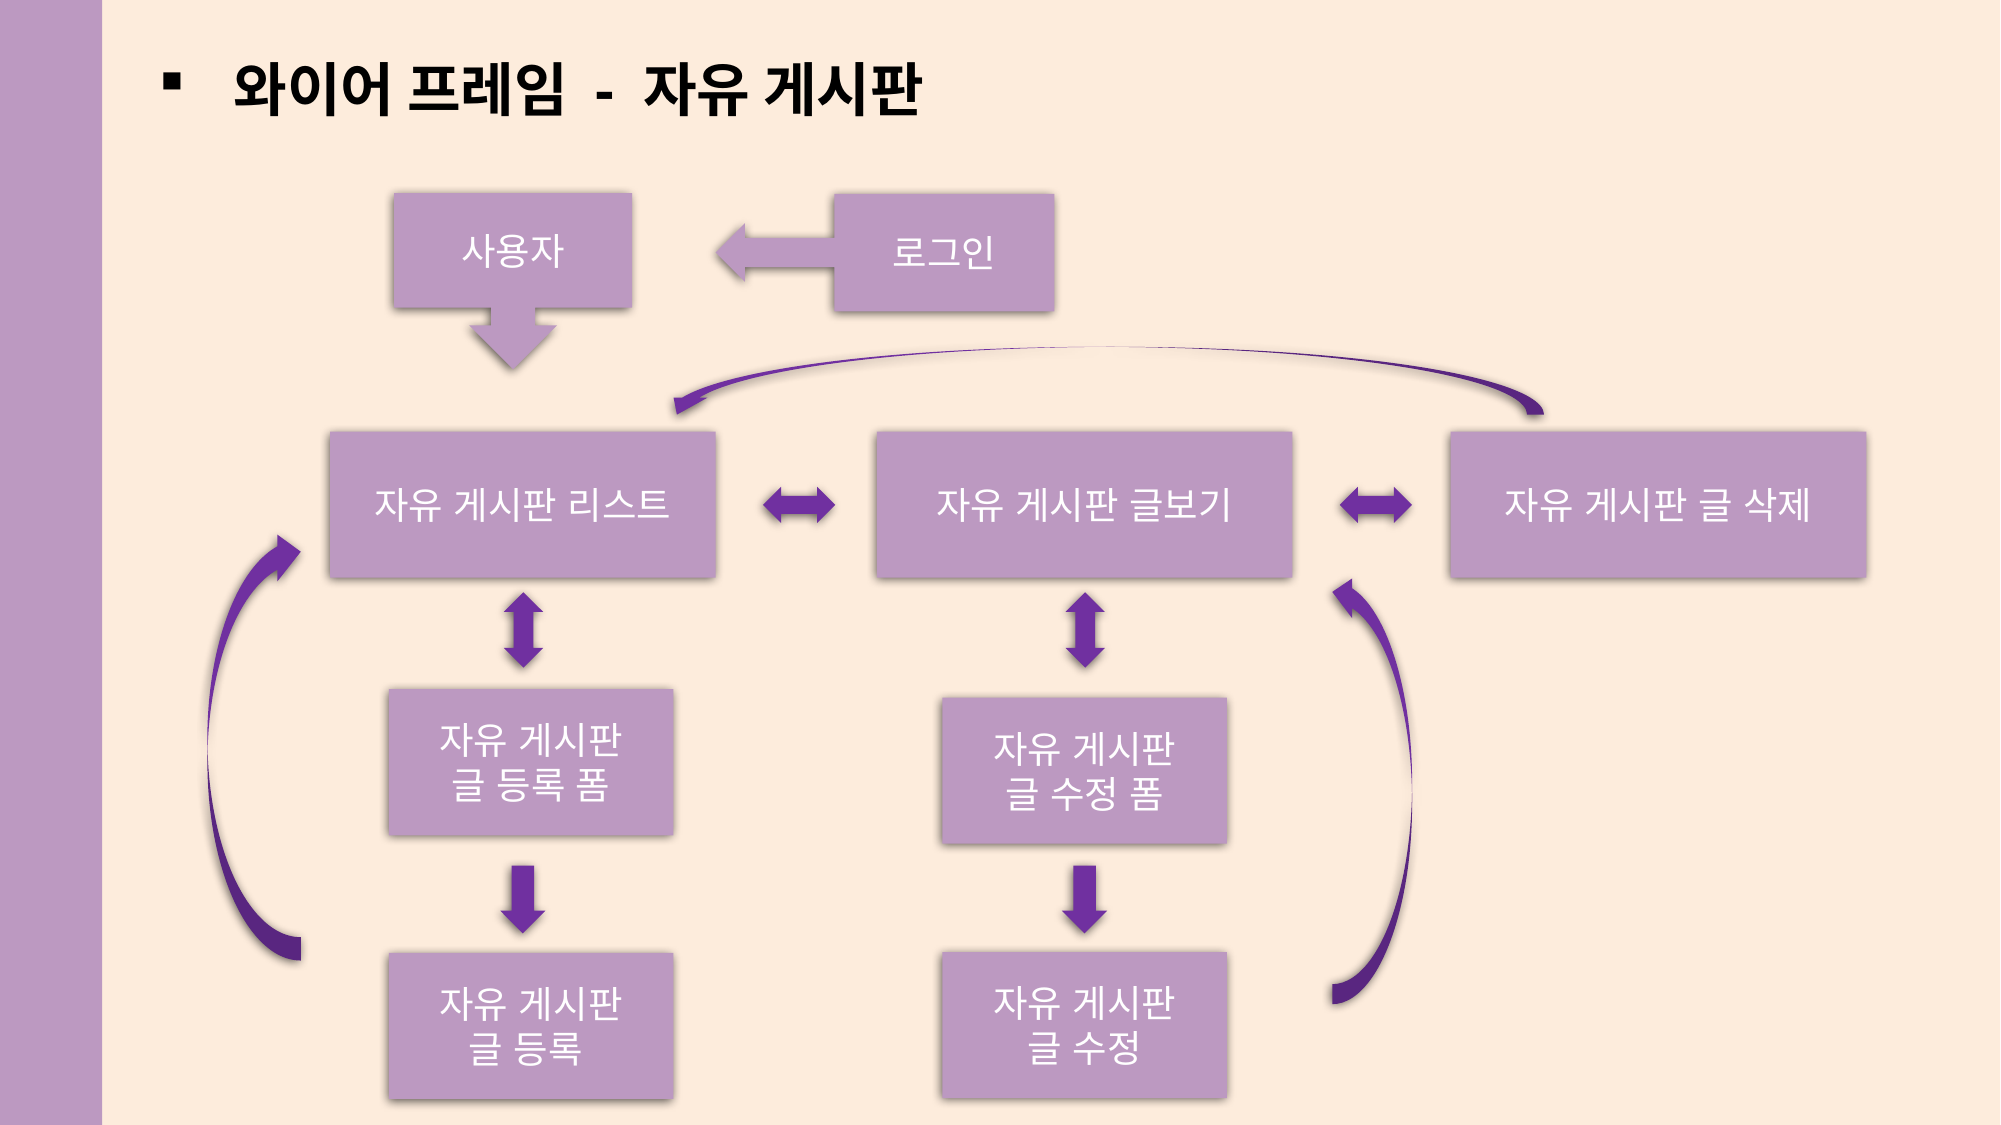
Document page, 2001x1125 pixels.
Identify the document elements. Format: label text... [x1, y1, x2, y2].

text_box 와이어 프레임 - 자유 게시판 [143, 45, 1177, 131]
text_box 자유 게시판 글보기 [876, 431, 1293, 578]
text_box 로그인 [715, 193, 1055, 312]
text_box 자유 게시판 글 등록 [388, 952, 674, 1099]
text_box 자유 게시판 글 수정 폼 [942, 697, 1227, 844]
text_box 자유 게시판 글 수정 [942, 952, 1227, 1099]
text_box [1332, 578, 1413, 1005]
text_box [500, 865, 546, 934]
text_box [503, 592, 544, 668]
text_box [207, 534, 301, 961]
text_box [1339, 486, 1413, 523]
text_box 자유 게시판 리스트 [330, 431, 716, 578]
text_box [1061, 865, 1108, 934]
text_box [1065, 592, 1105, 668]
text_box 사용자 [394, 193, 633, 370]
text_box 자유 게시판 글 삭제 [1450, 431, 1867, 578]
text_box [673, 346, 1545, 415]
text_box [762, 486, 836, 523]
text_box 자유 게시판 글 등록 폼 [388, 689, 674, 836]
